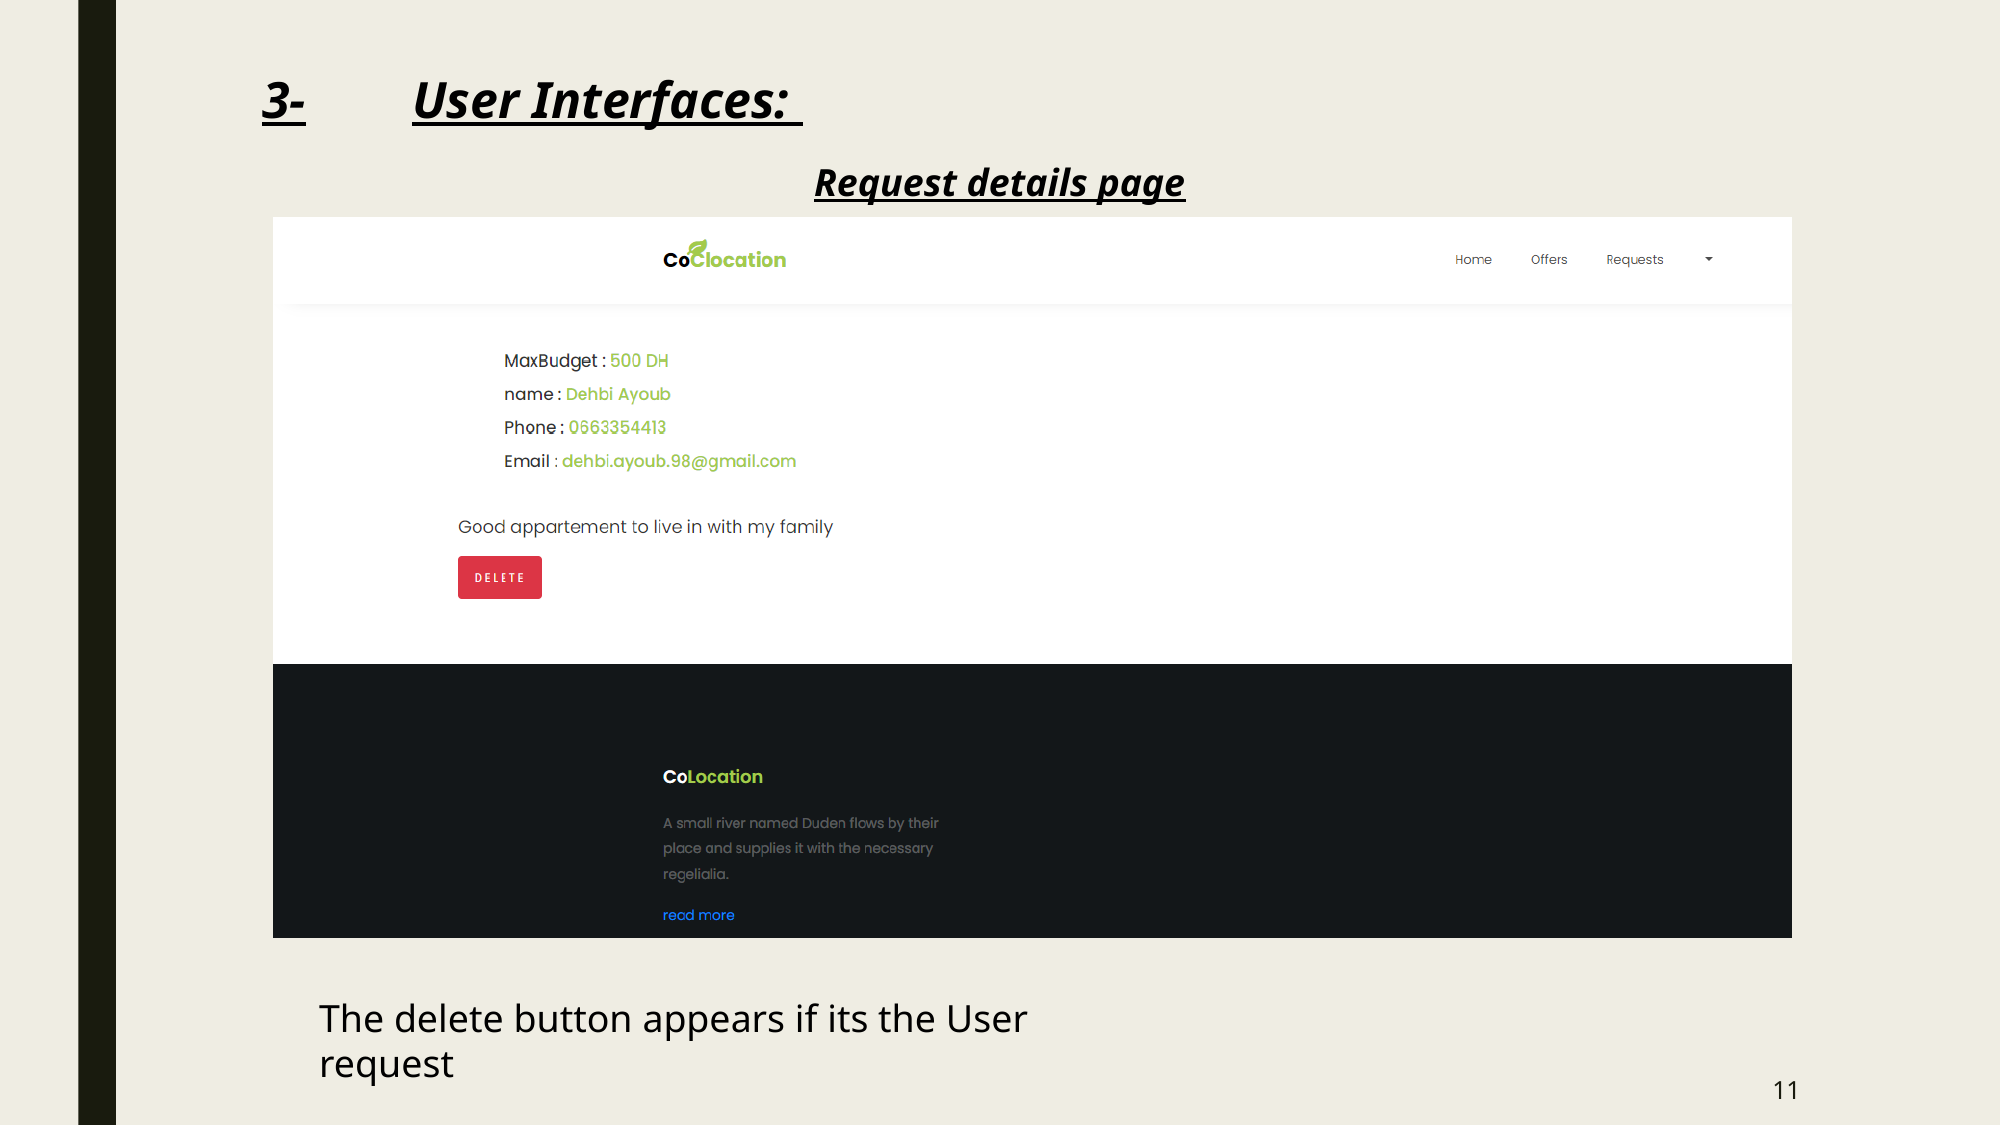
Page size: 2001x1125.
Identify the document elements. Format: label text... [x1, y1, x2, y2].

text_box The delete button appears if its the User request [304, 987, 1148, 1093]
slide_number 11 [1553, 1058, 1816, 1125]
text_box Request details page [744, 151, 1256, 212]
picture [273, 217, 1792, 938]
text_box 3- User Interfaces: [247, 61, 1273, 137]
